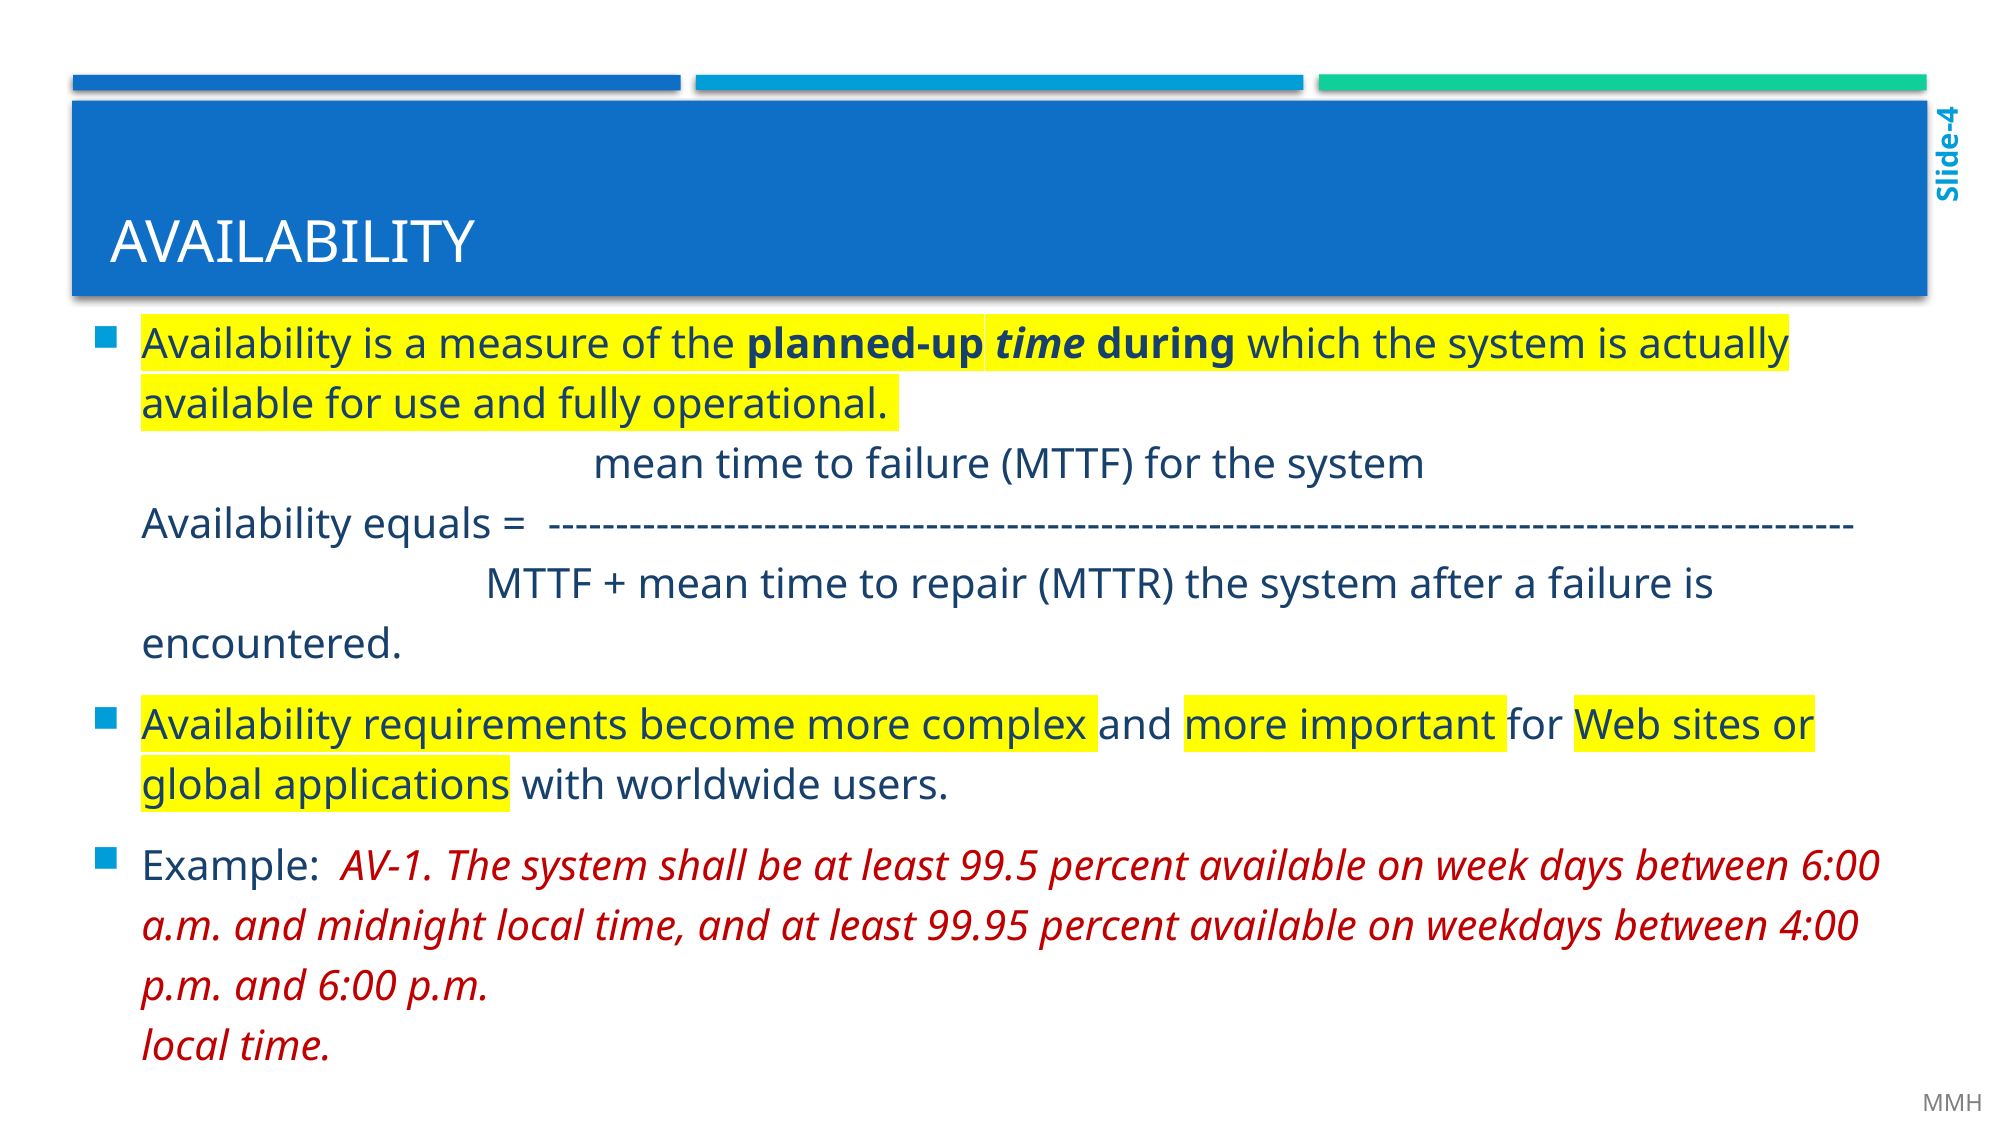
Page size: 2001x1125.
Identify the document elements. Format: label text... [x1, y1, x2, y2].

text_box Slide-4 [1930, 99, 1968, 236]
text_box MMH [1894, 1079, 2000, 1125]
title availability [95, 115, 1905, 282]
list Availability is a measure of the planned-up time during which the system is actually available for use and fully operational. mean time to failure (MTTF) for the system Availability equals = ------------------------------------------------------------------------------------------------- MTTF + mean time to repair (MTTR) the system after a failure is encountered. Availability requirements become more complex and more important for Web sites or global applications with worldwide users. Example: AV-1. The system shall be at least 99.5 percent available on week days between 6:00 a.m. and midnight local time, and at least 99.95 percent available on weekdays between 4:00 p.m. and 6:00 p.m. local time. [76, 334, 1899, 1042]
